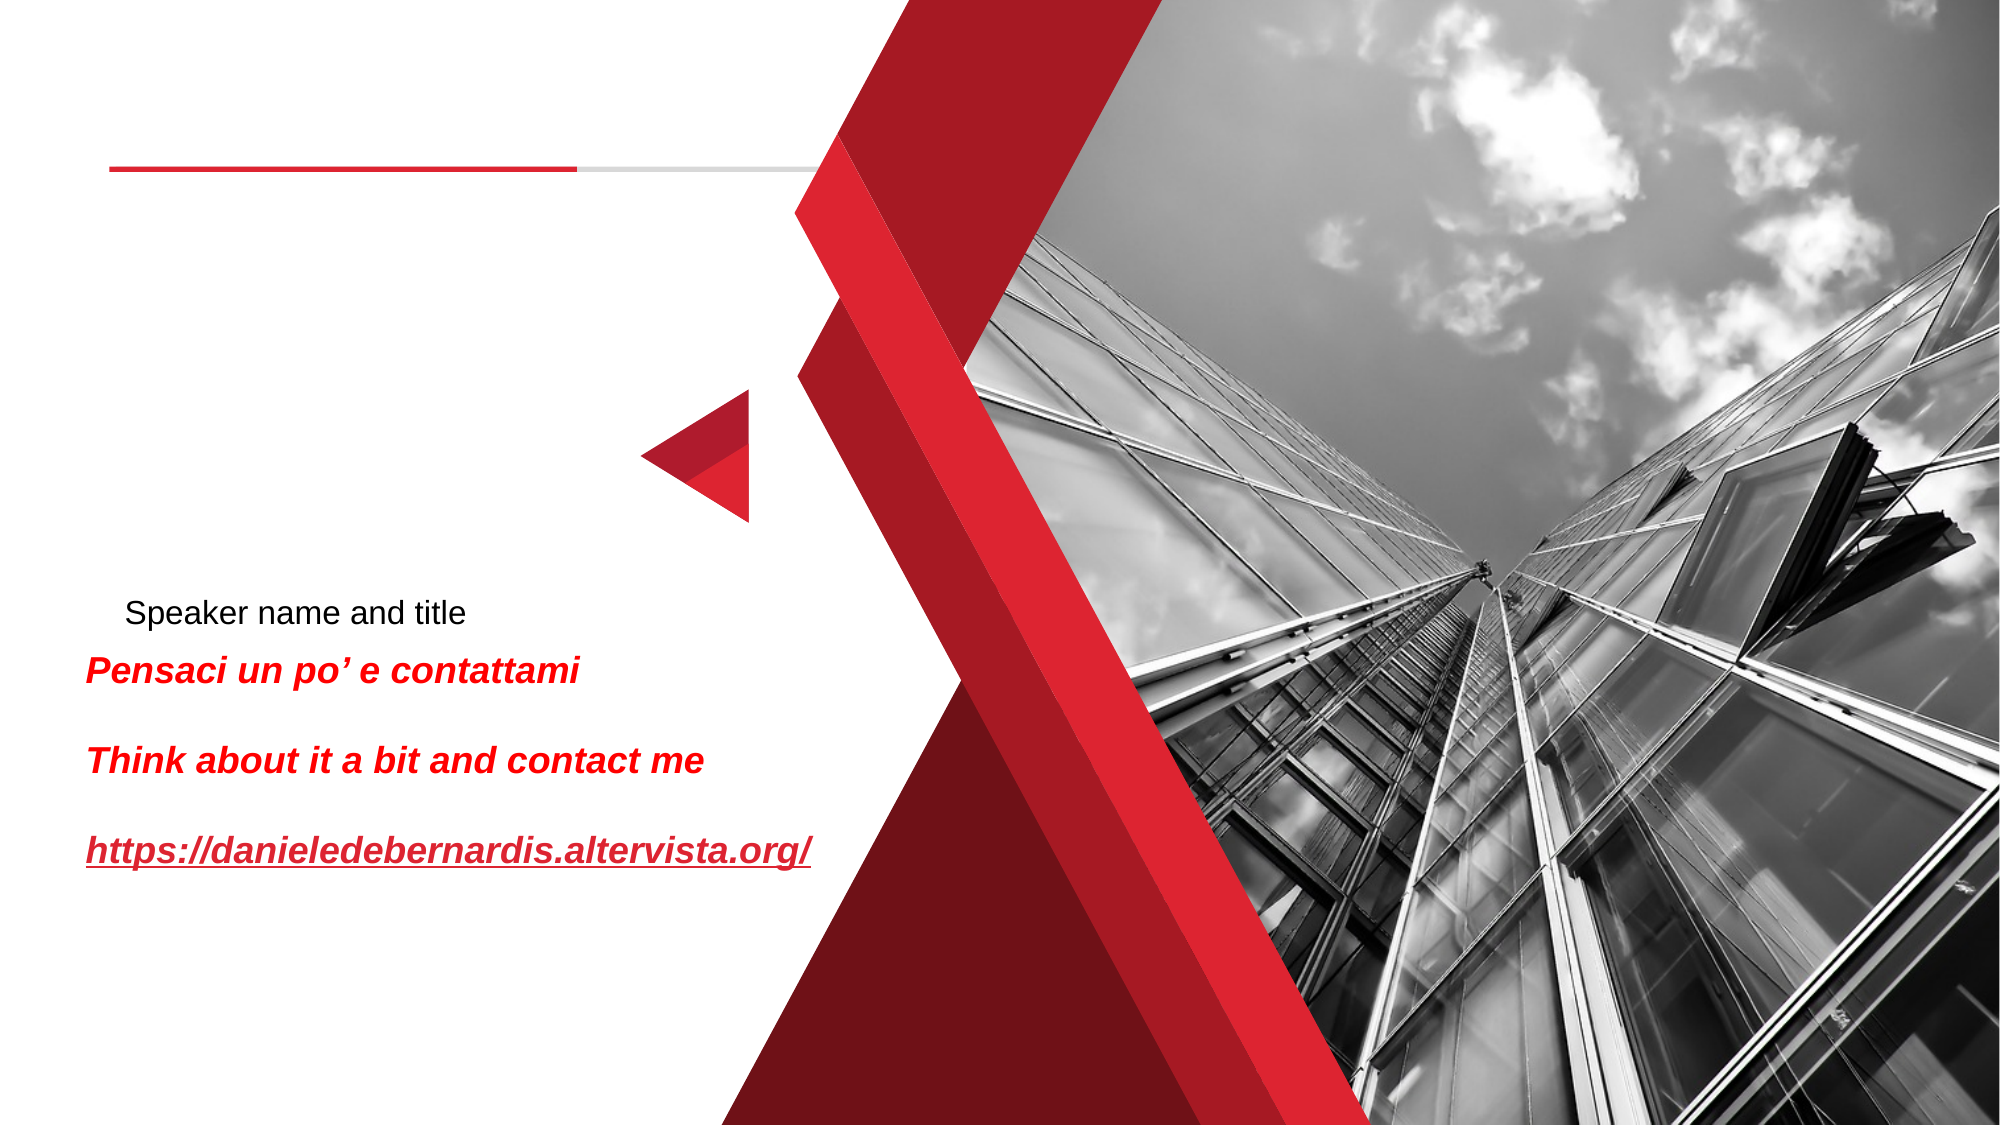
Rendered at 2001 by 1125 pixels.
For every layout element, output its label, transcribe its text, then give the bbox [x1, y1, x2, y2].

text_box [721, 0, 1372, 1125]
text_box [640, 389, 749, 523]
text_box Pensaci un po’ e contattami Think about it a bit and contact me https://danieledebernardis.altervista.org/ [70, 638, 716, 906]
text_box Speaker name and title [109, 590, 716, 638]
picture [1372, 0, 2000, 1125]
